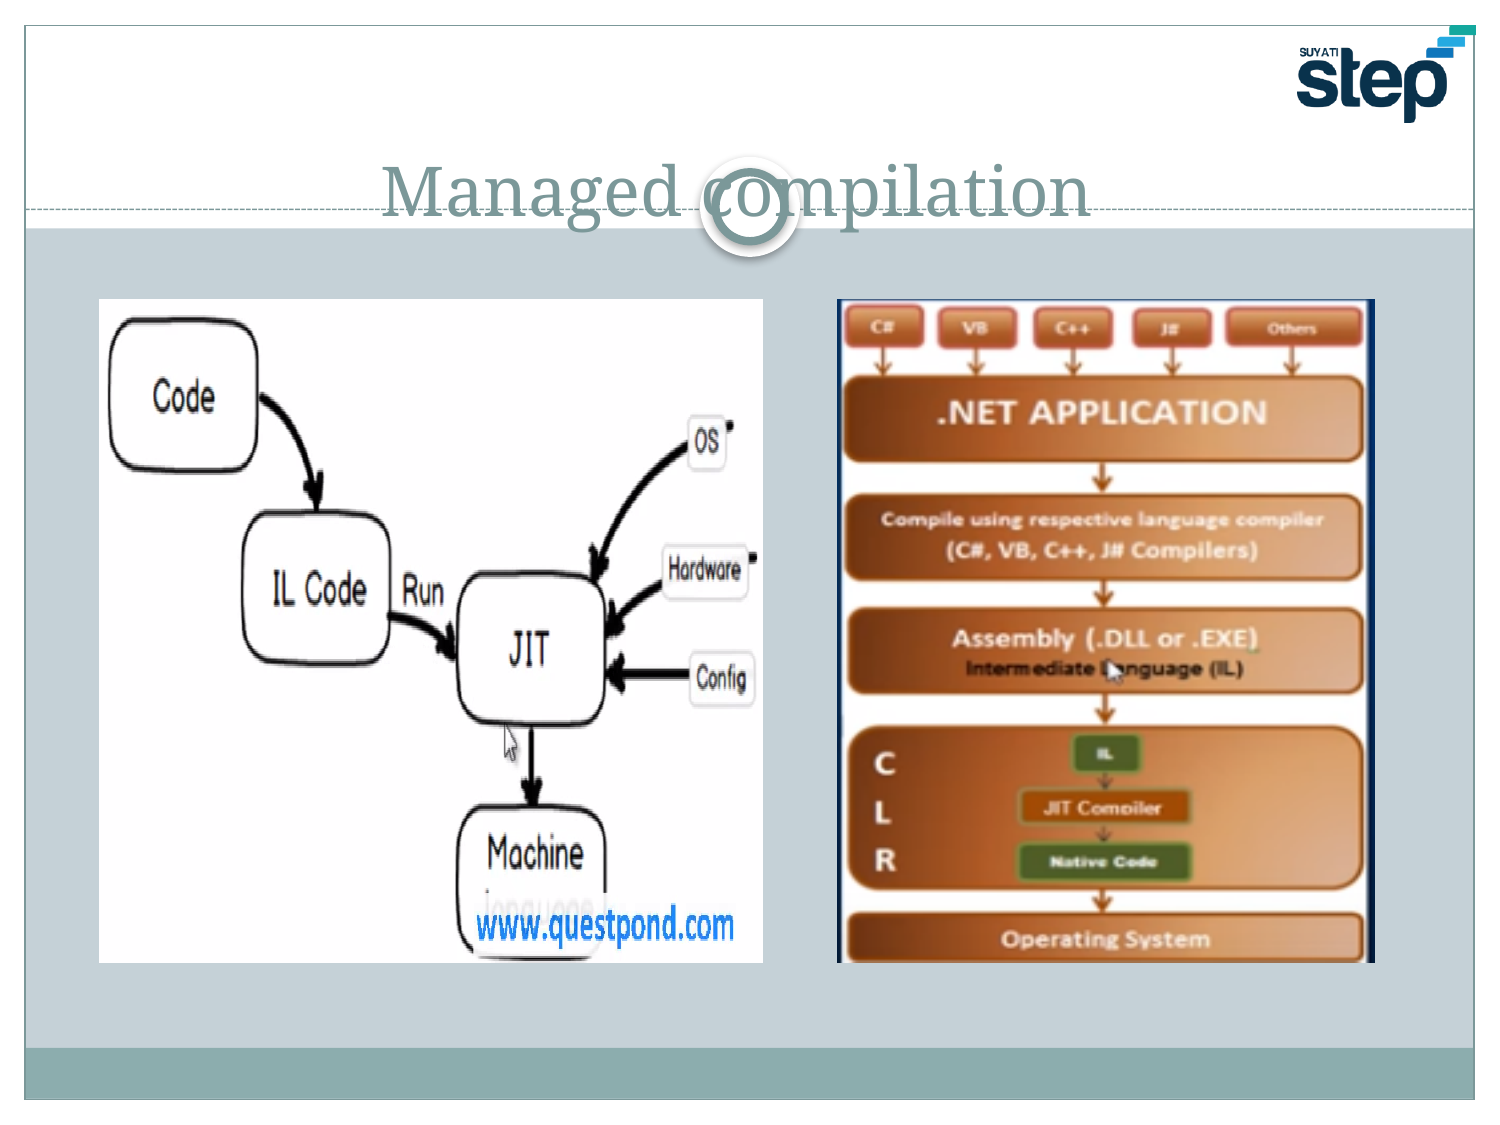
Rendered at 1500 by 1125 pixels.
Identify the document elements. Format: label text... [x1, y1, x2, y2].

title Managed compilation [99, 137, 1375, 238]
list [99, 299, 763, 963]
picture [837, 299, 1376, 963]
picture [1297, 25, 1476, 124]
